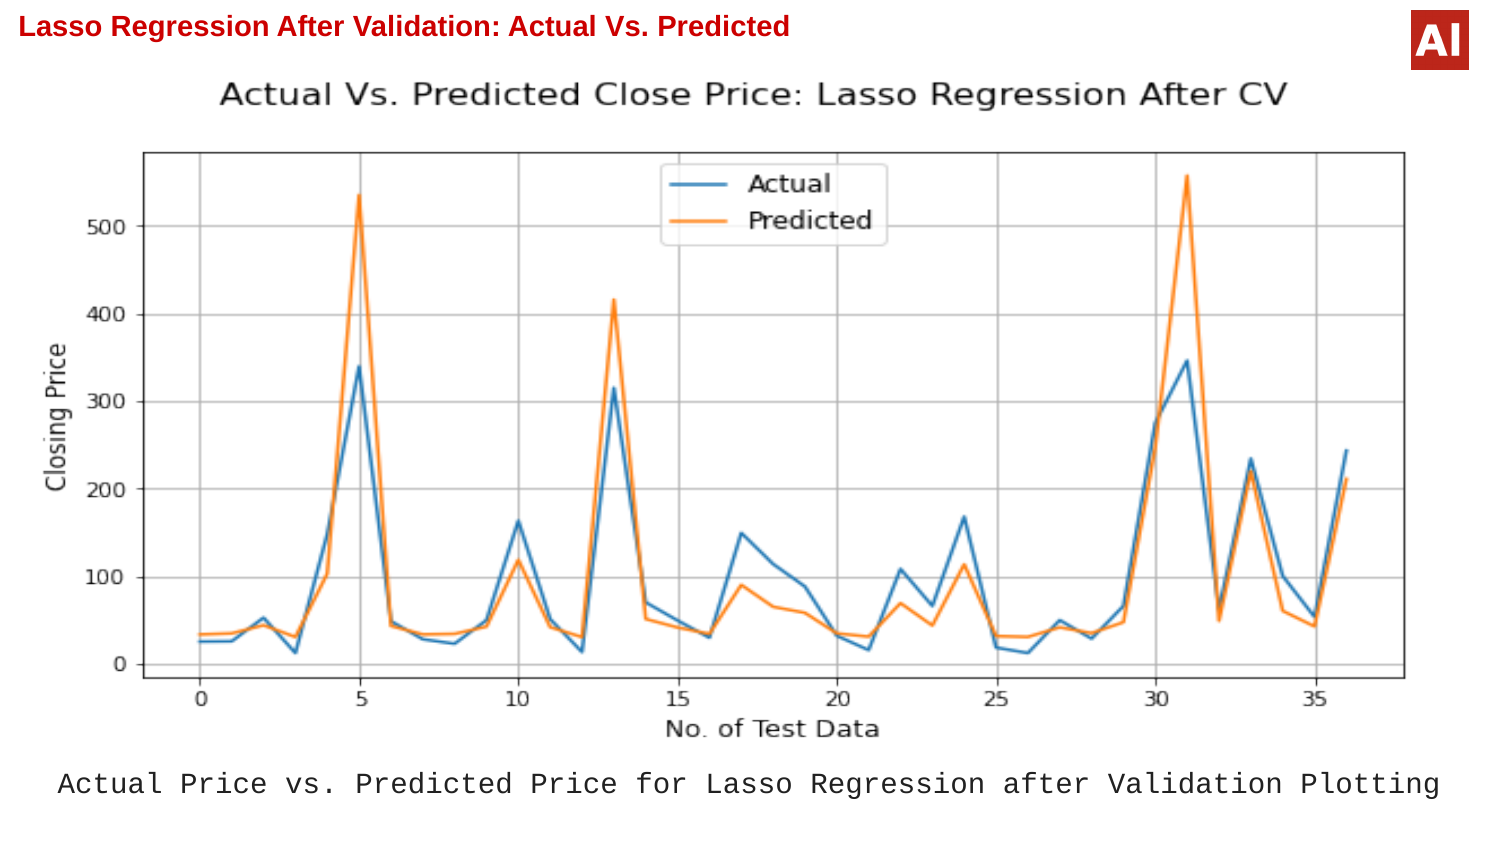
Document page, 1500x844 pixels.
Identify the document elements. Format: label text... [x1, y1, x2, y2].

picture [30, 10, 1469, 757]
text_box Lasso Regression After Validation: Actual Vs. Predicted [3, 0, 807, 50]
text_box Actual Price vs. Predicted Price for Lasso Regression after Validation Plotting [42, 756, 1485, 807]
